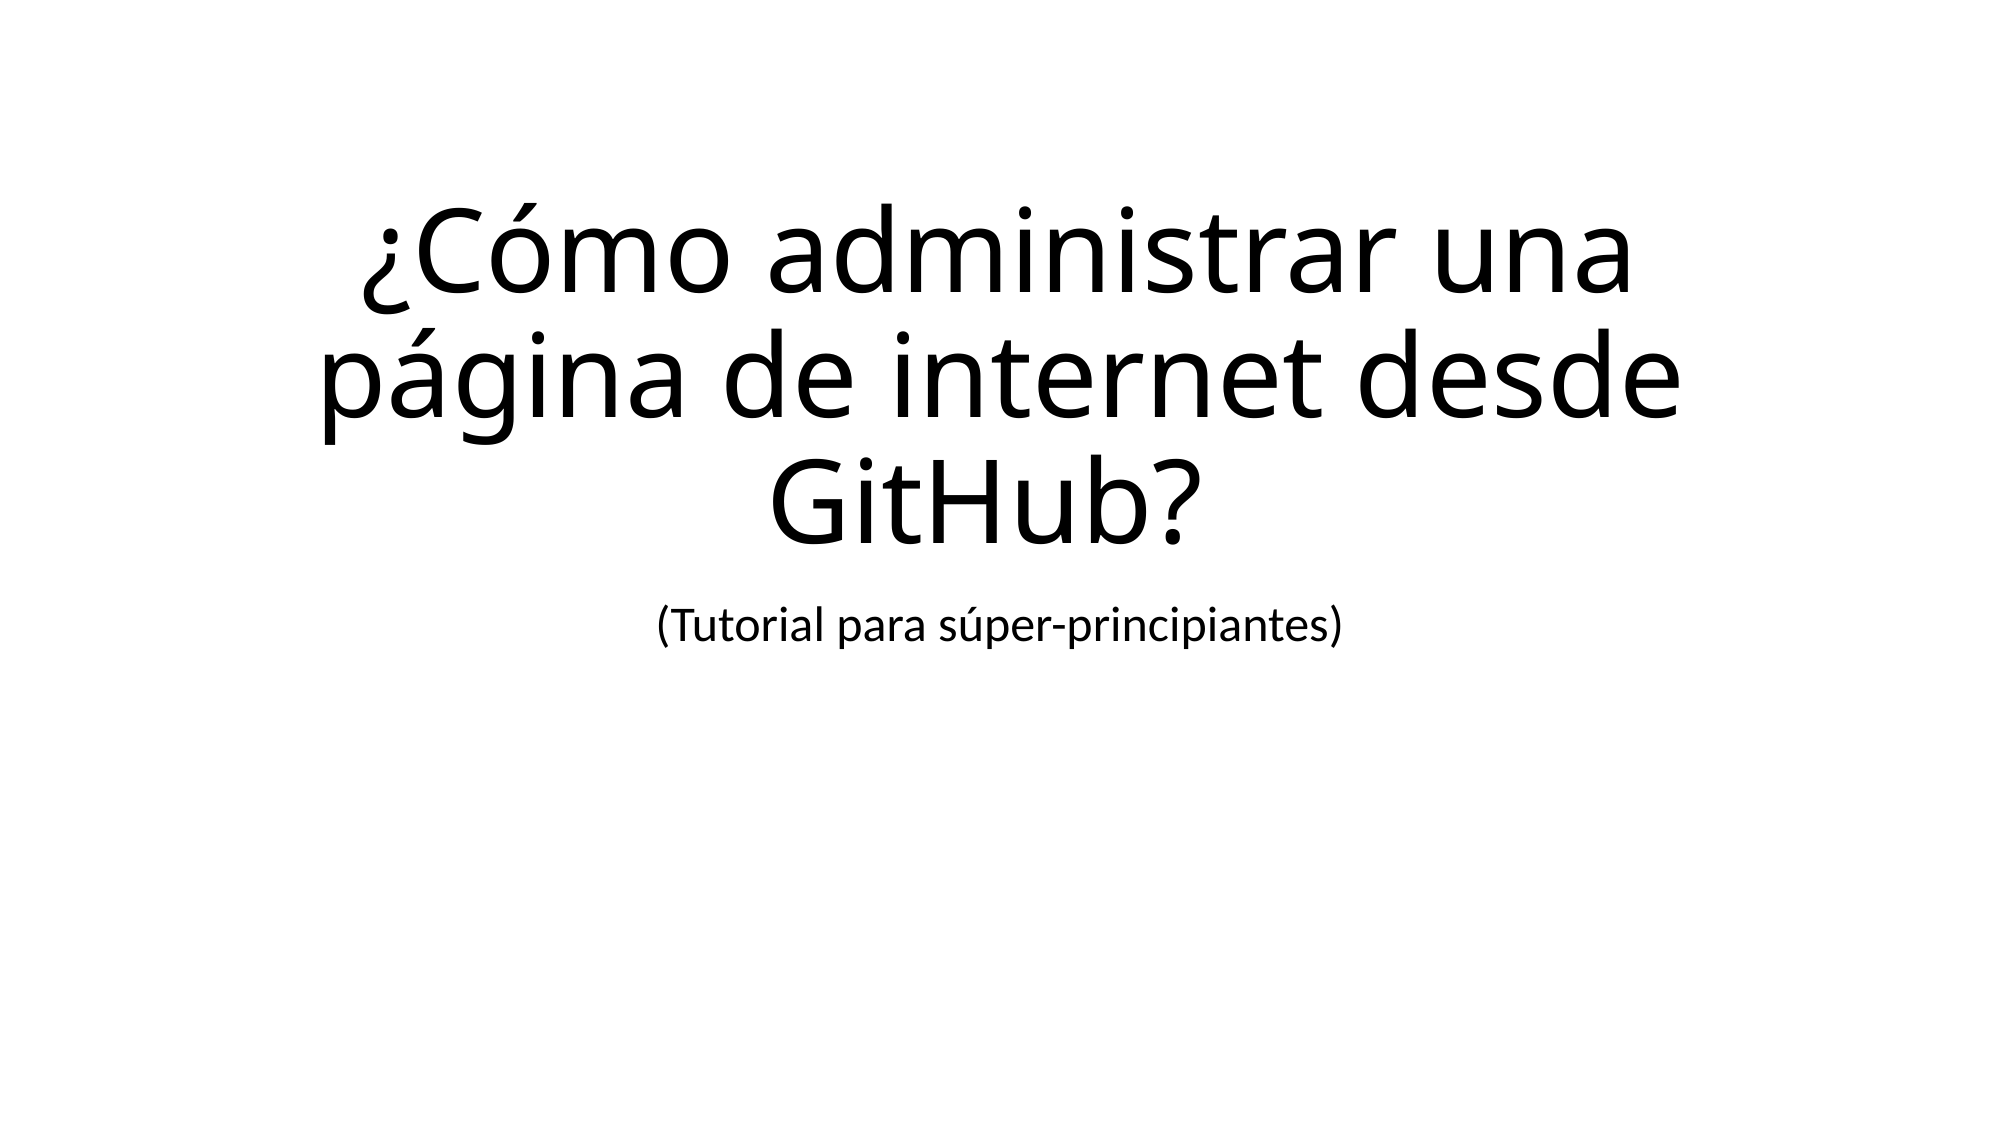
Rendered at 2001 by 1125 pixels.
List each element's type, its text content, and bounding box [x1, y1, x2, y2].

subtitle (Tutorial para súper-principiantes) [249, 590, 1750, 863]
title ¿Cómo administrar una página de internet desde GitHub? [249, 184, 1750, 576]
